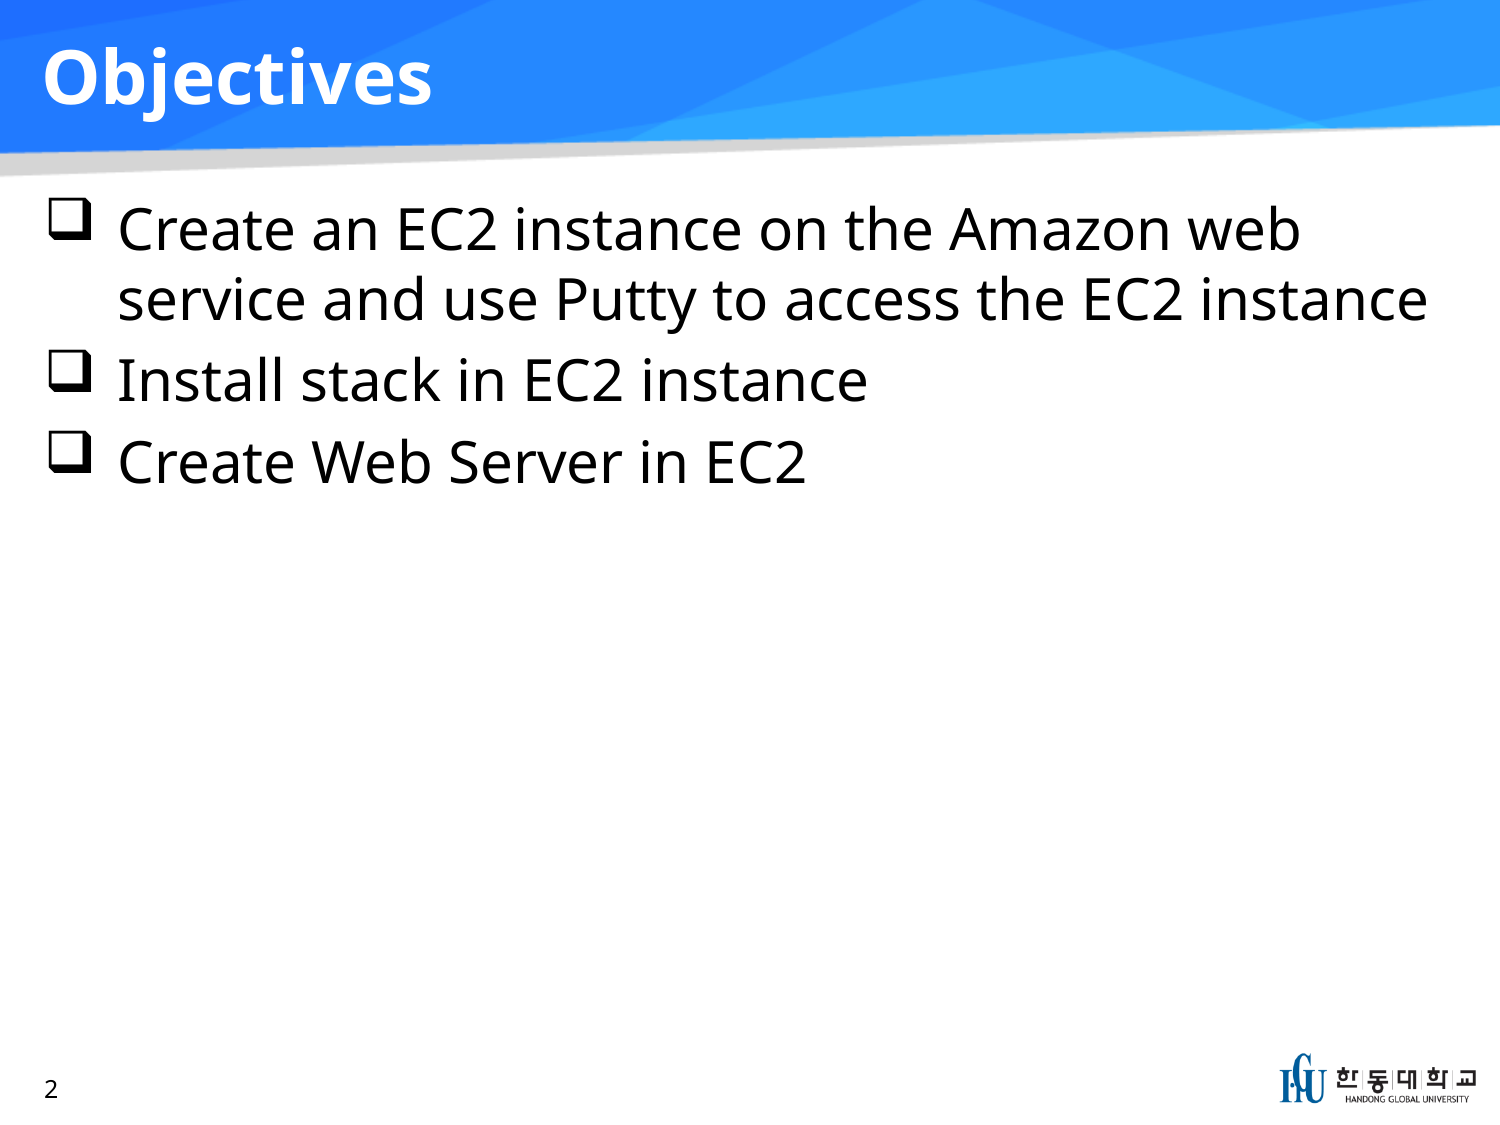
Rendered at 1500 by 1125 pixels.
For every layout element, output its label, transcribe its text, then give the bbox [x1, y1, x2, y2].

slide_number 2 [29, 1066, 148, 1106]
list Create an EC2 instance on the Amazon web service and use Putty to access the EC2 instance Install stack in EC2 instance Create Web Server in EC2 [29, 184, 1471, 1035]
title Objectives [41, 2, 1471, 147]
picture [0, 0, 1500, 1125]
